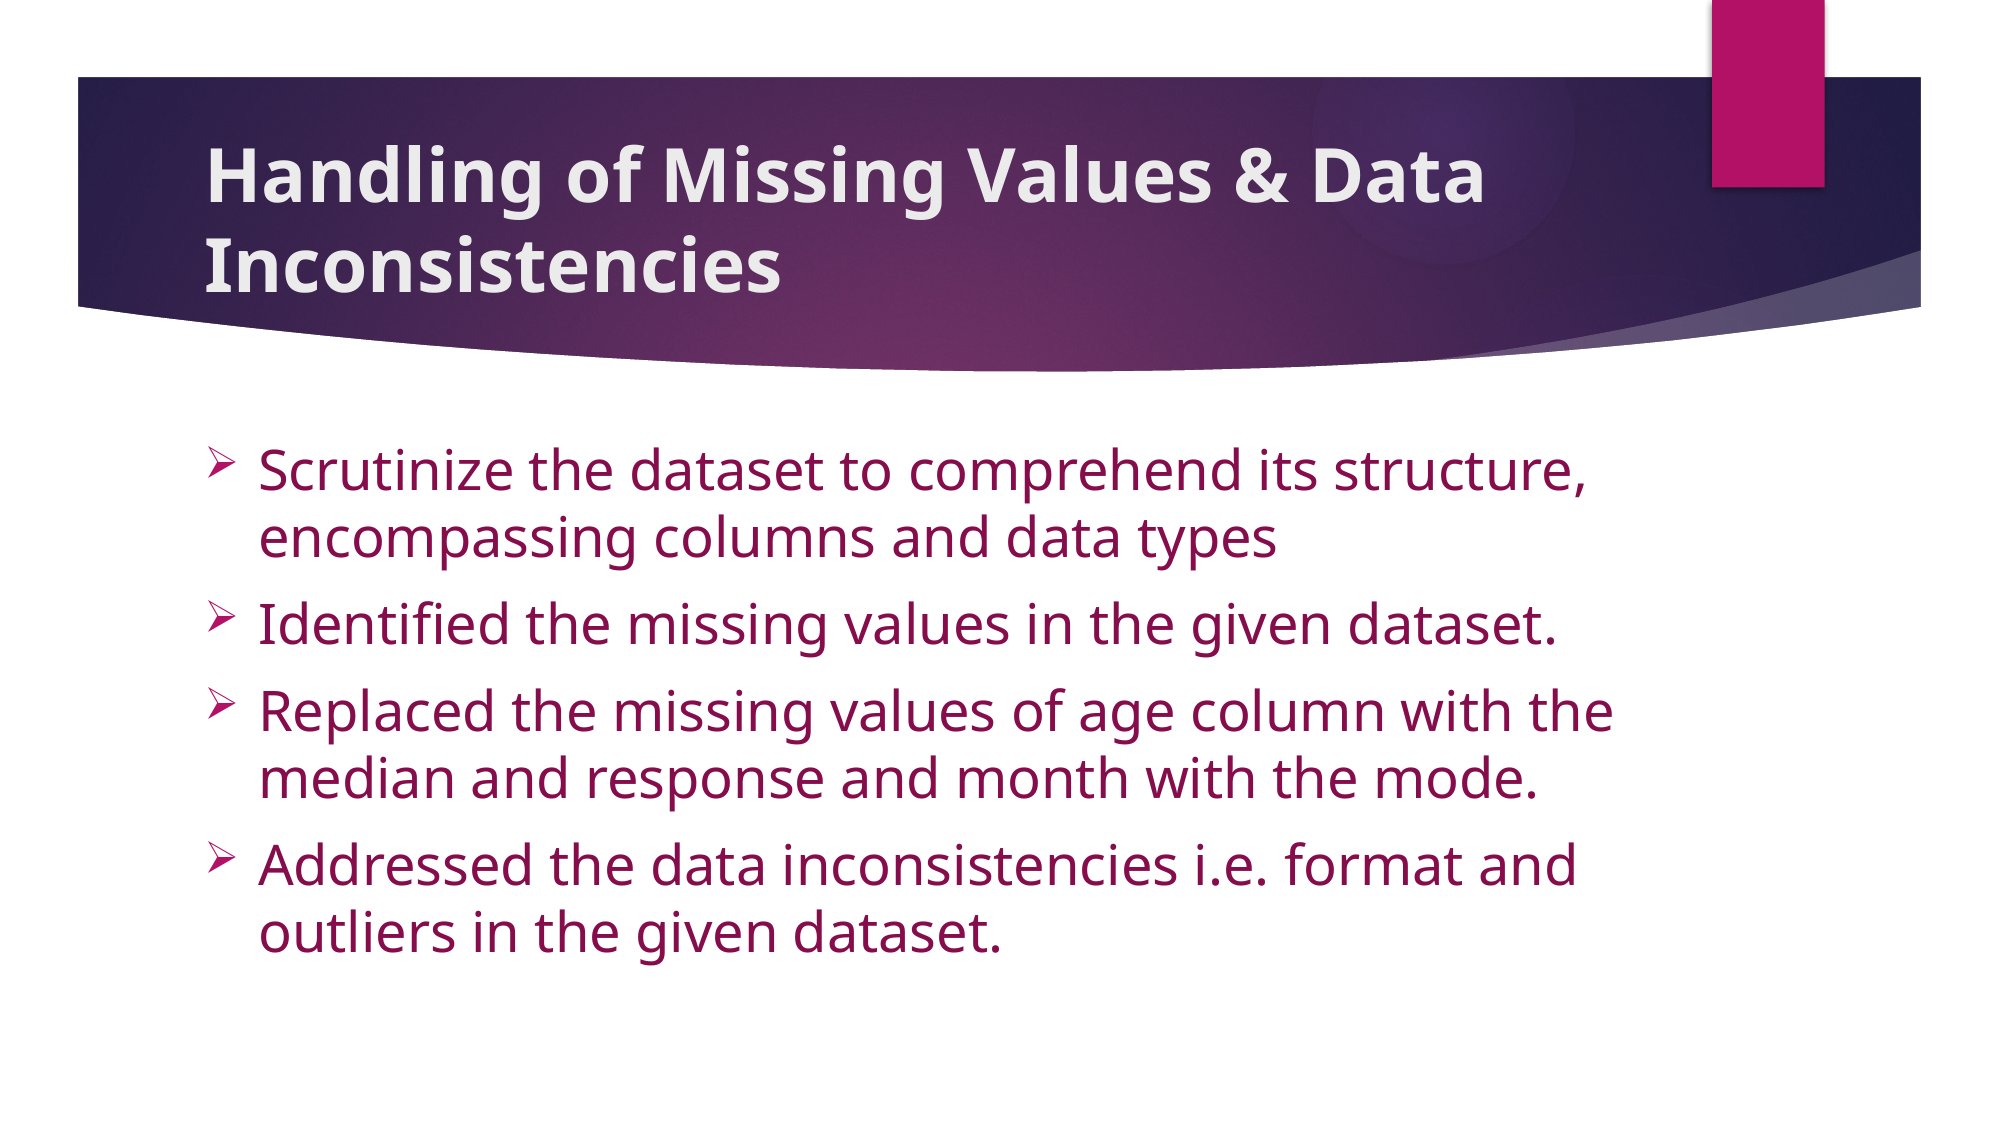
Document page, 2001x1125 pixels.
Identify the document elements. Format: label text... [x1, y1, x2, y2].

title Handling of Missing Values & Data Inconsistencies [189, 159, 1627, 276]
list Scrutinize the dataset to comprehend its structure, encompassing columns and data types Identified the missing values in the given dataset. Replaced the missing values of age column with the median and response and month with the mode. Addressed the data inconsistencies i.e. format and outliers in the given dataset. [189, 427, 1638, 988]
